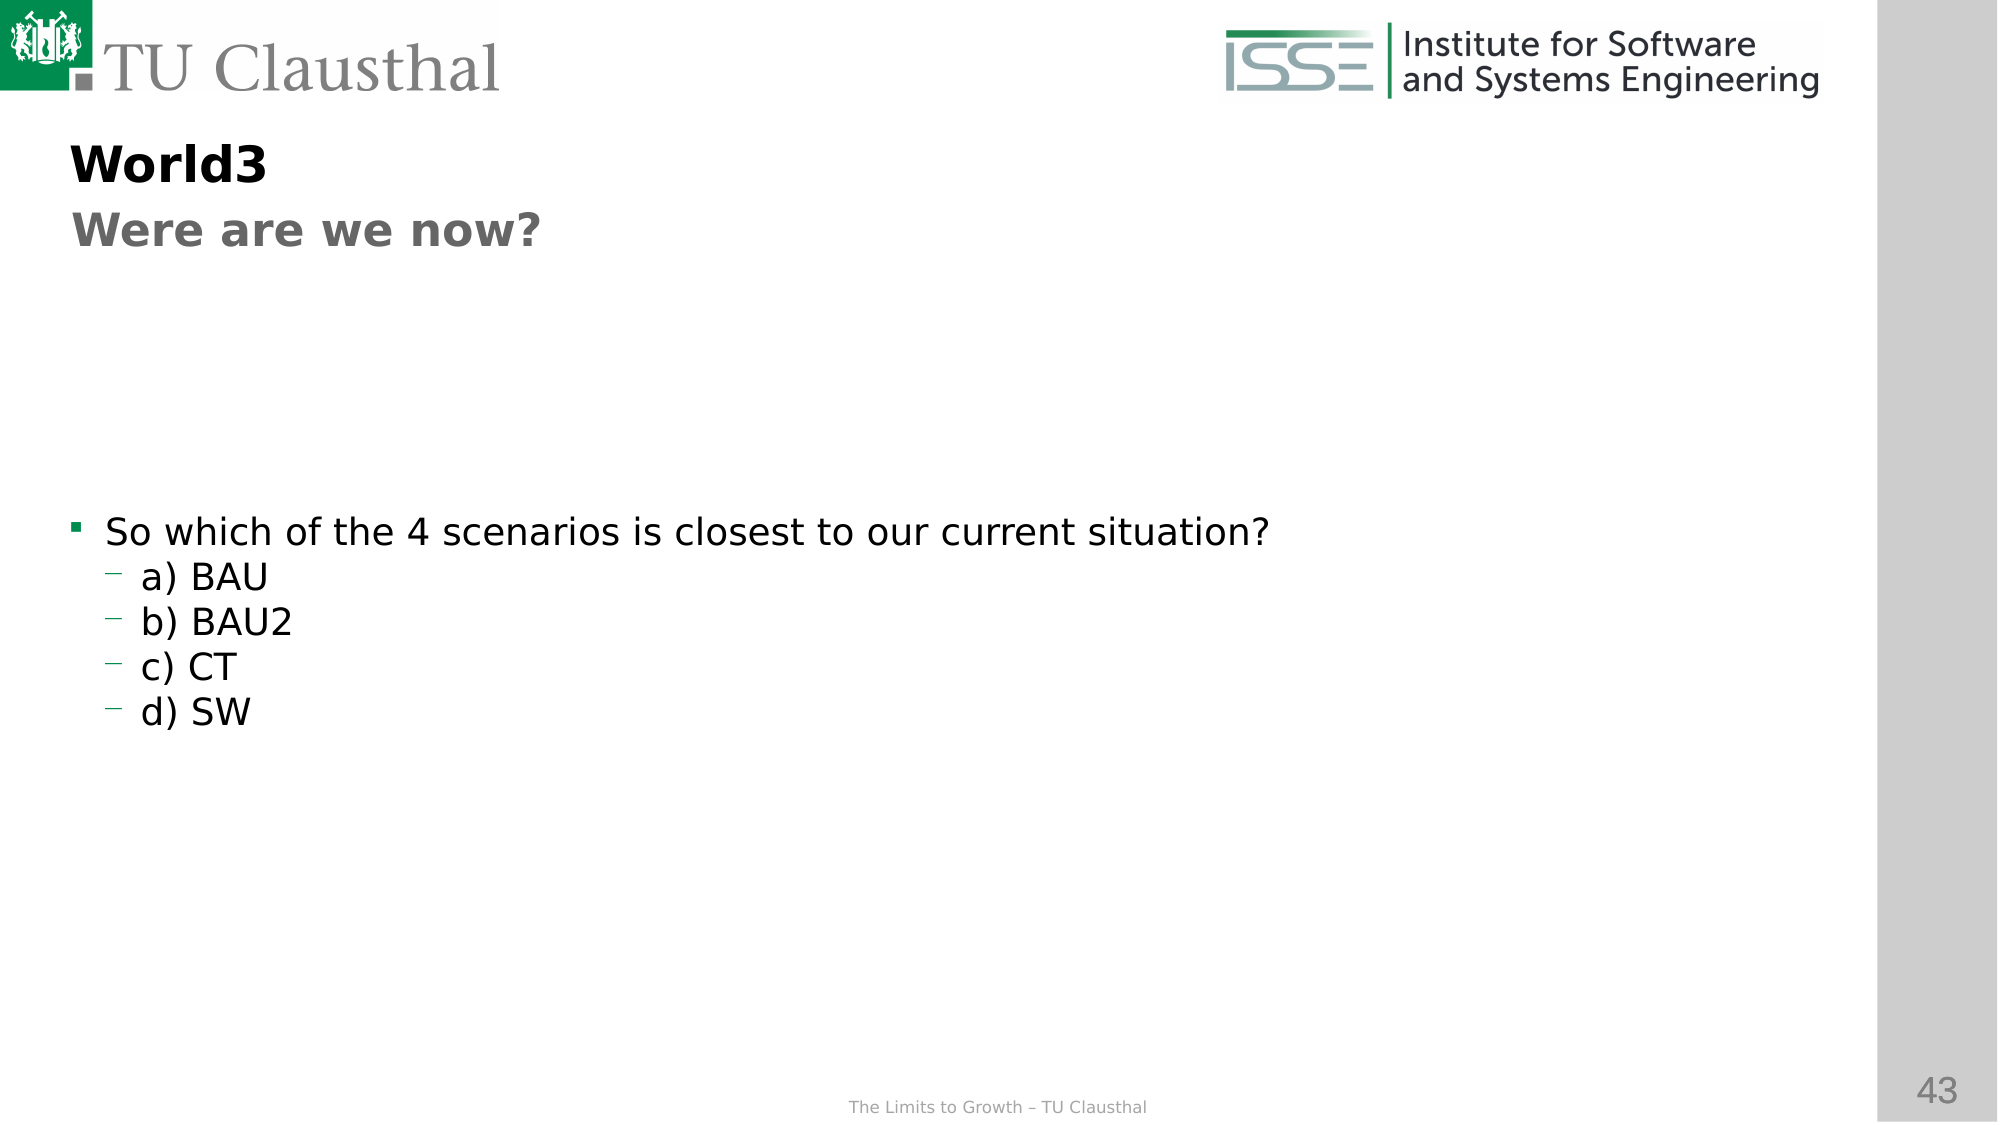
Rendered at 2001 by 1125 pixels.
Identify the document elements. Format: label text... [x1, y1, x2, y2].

text_box So which of the 4 scenarios is closest to our current situation? a) BAU b) BAU2 c) CT d) SW [55, 208, 1817, 1033]
picture [1218, 22, 1824, 105]
picture [0, 0, 499, 91]
text_box World3 [55, 125, 1817, 206]
text_box Were are we now? [70, 188, 1768, 268]
